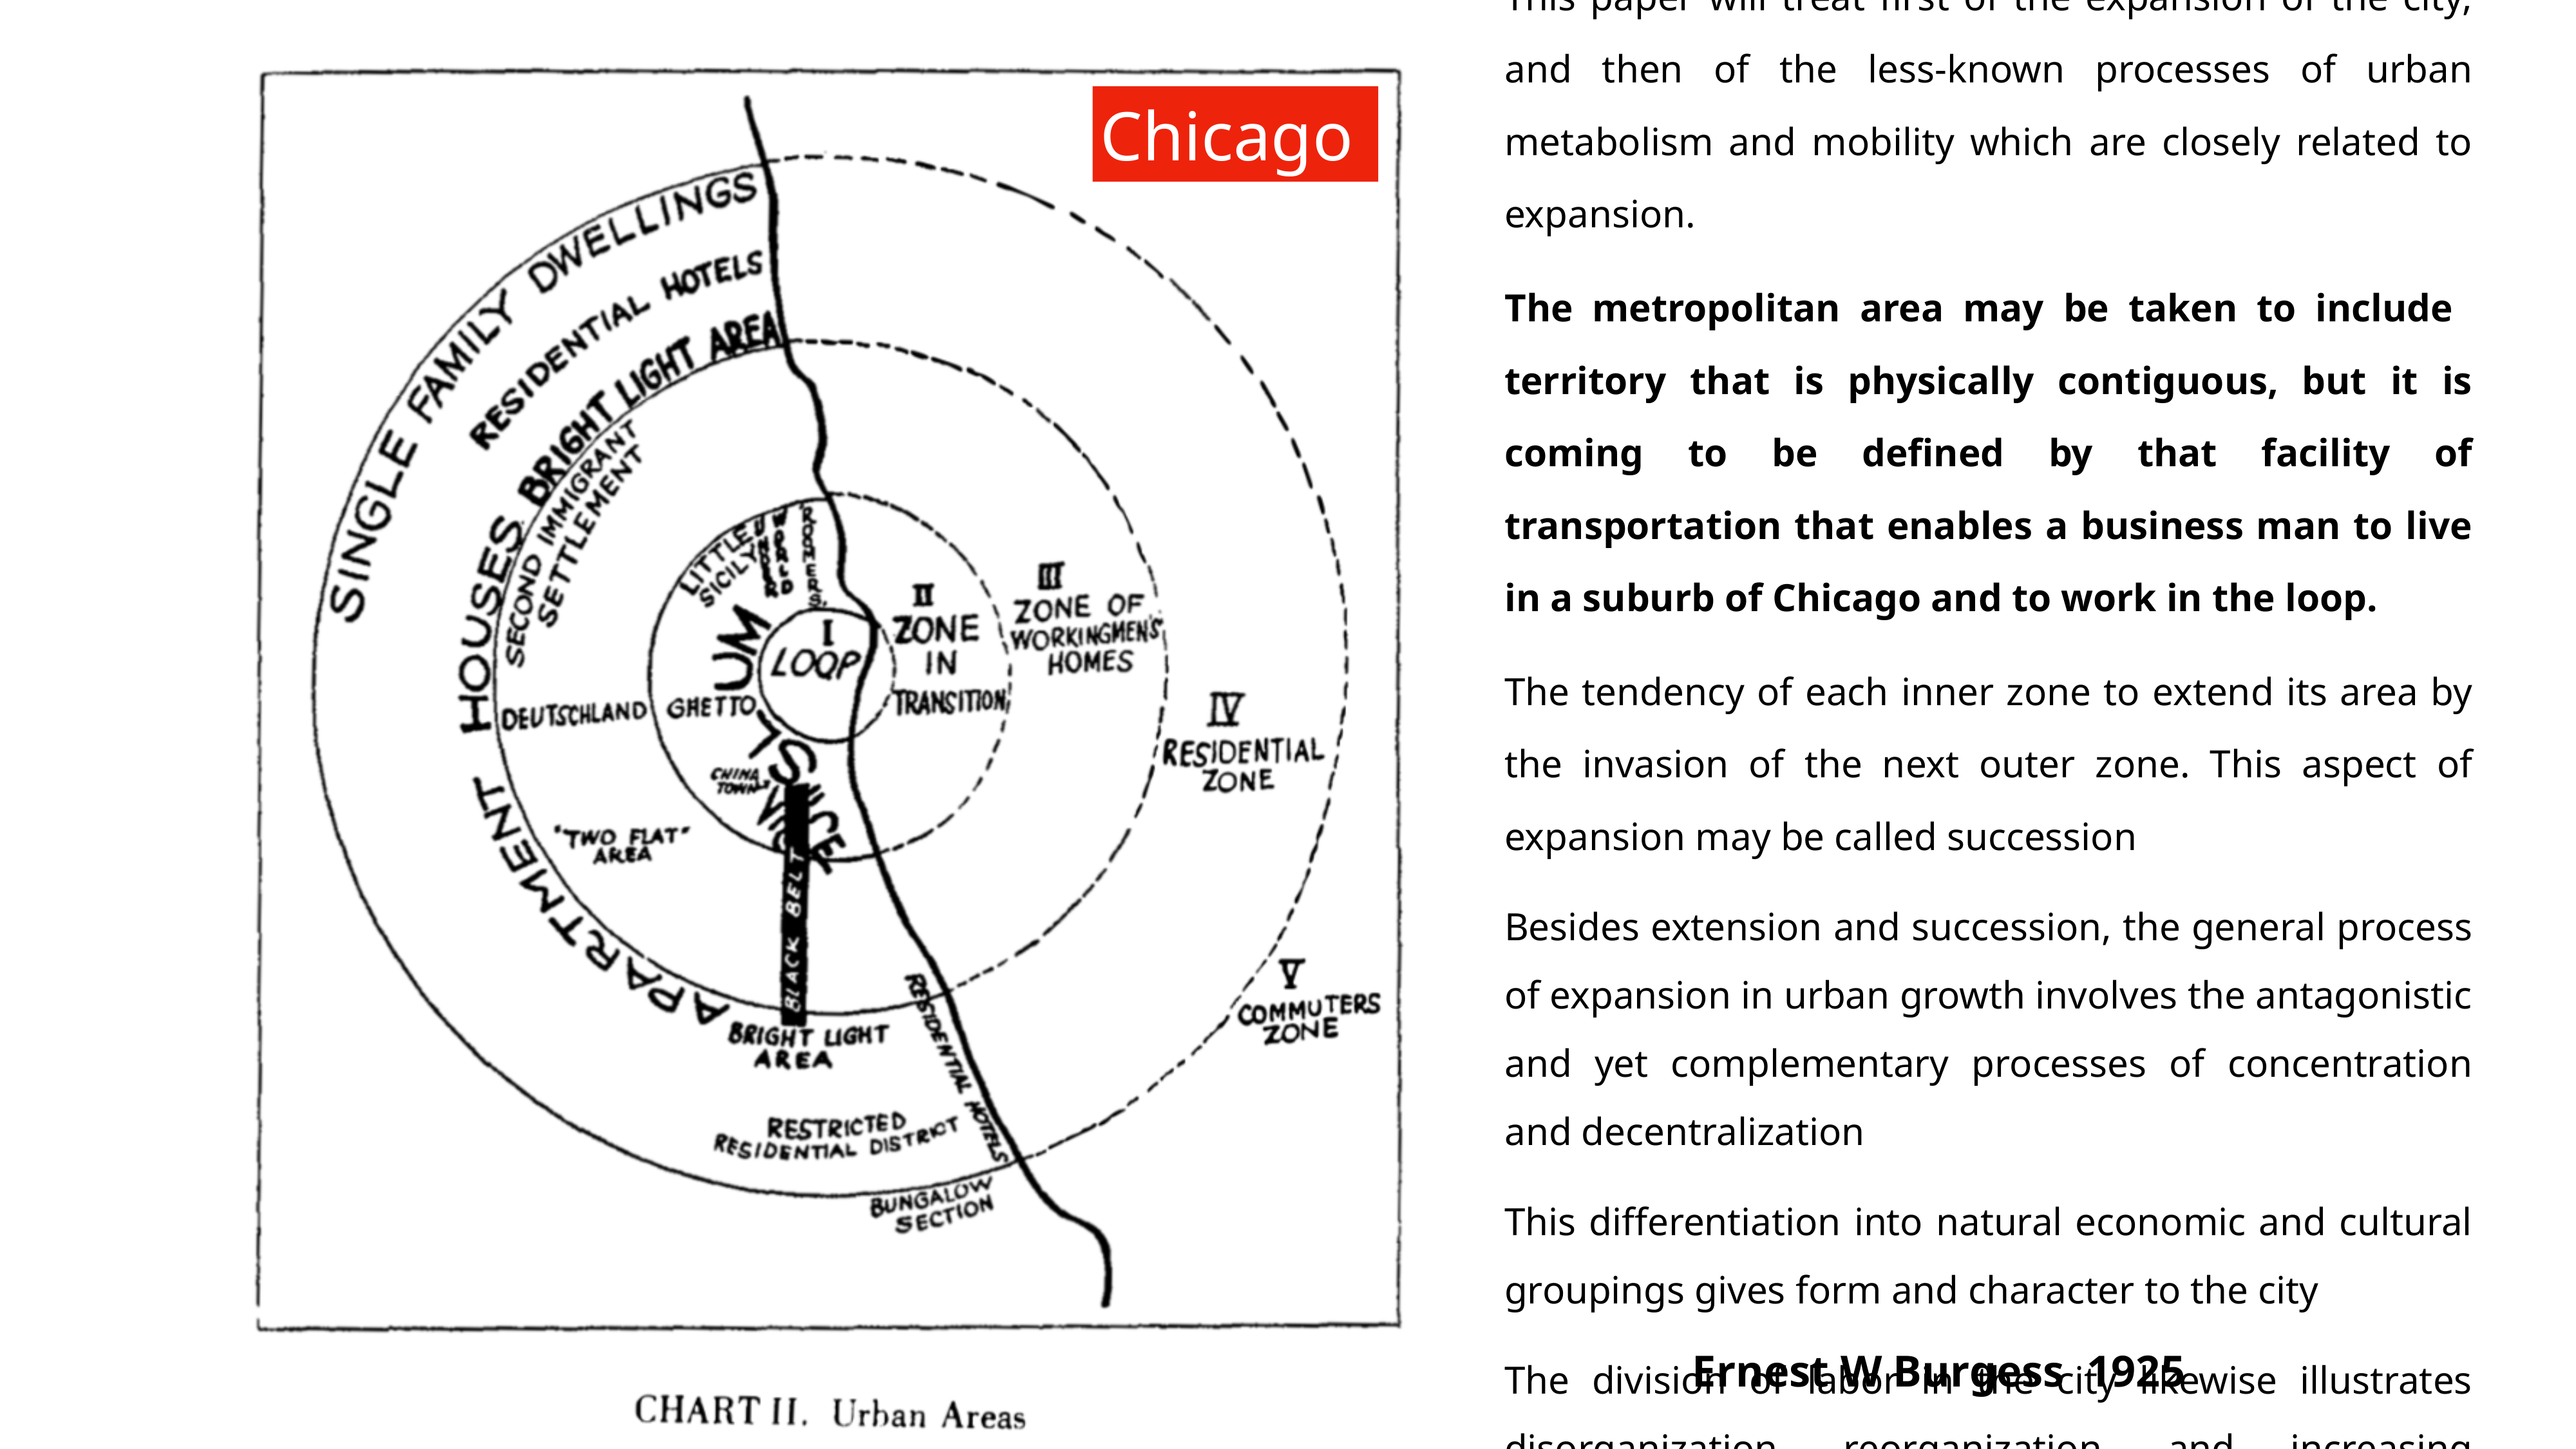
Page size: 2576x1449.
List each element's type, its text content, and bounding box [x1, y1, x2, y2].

text_box This paper will treat first of the expansion of the city, and then of the less-known processes of urban metabolism and mobility which are closely related to expansion. The metropolitan area may be taken to include territory that is physically contiguous, but it is coming to be defined by that facility of transportation that enables a business man to live in a suburb of Chicago and to work in the loop. The tendency of each inner zone to extend its area by the invasion of the next outer zone. This aspect of expansion may be called succession Besides extension and succession, the general process of expan­sion in urban growth involves the antagonistic and yet comple­mentary processes of concentration and decentralization This differentiation into natural economic and cultural group­ings gives form and character to the city The division of labor in the city likewise illustrates disorganiza­tion, reorganization, and increasing differentiation, movement and mobility [1497, 0, 2480, 1449]
picture [151, 0, 1467, 1449]
